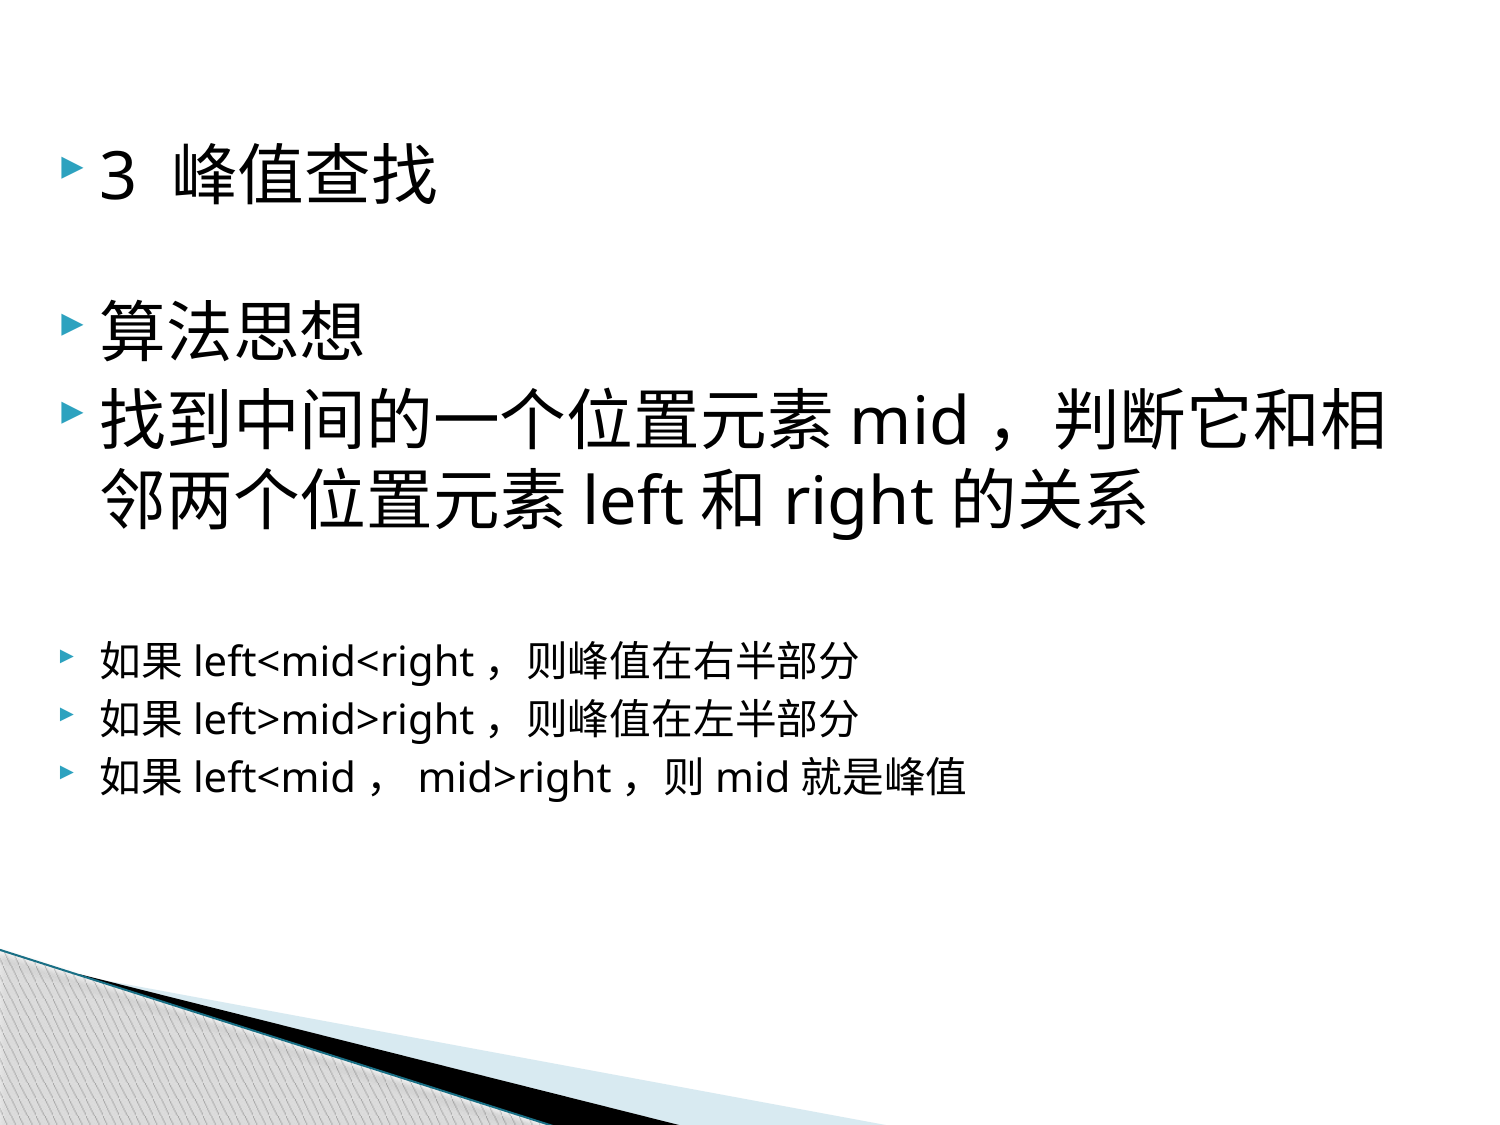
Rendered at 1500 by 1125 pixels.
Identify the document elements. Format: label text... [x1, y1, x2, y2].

text_box 3 峰值查找 算法思想 找到中间的一个位置元素mid，判断它和相邻两个位置元素left和right的关系 如果left<mid<right，则峰值在右半部分 如果left>mid>right，则峰值在左半部分 如果left<mid，mid>right，则mid就是峰值 [24, 37, 1463, 400]
